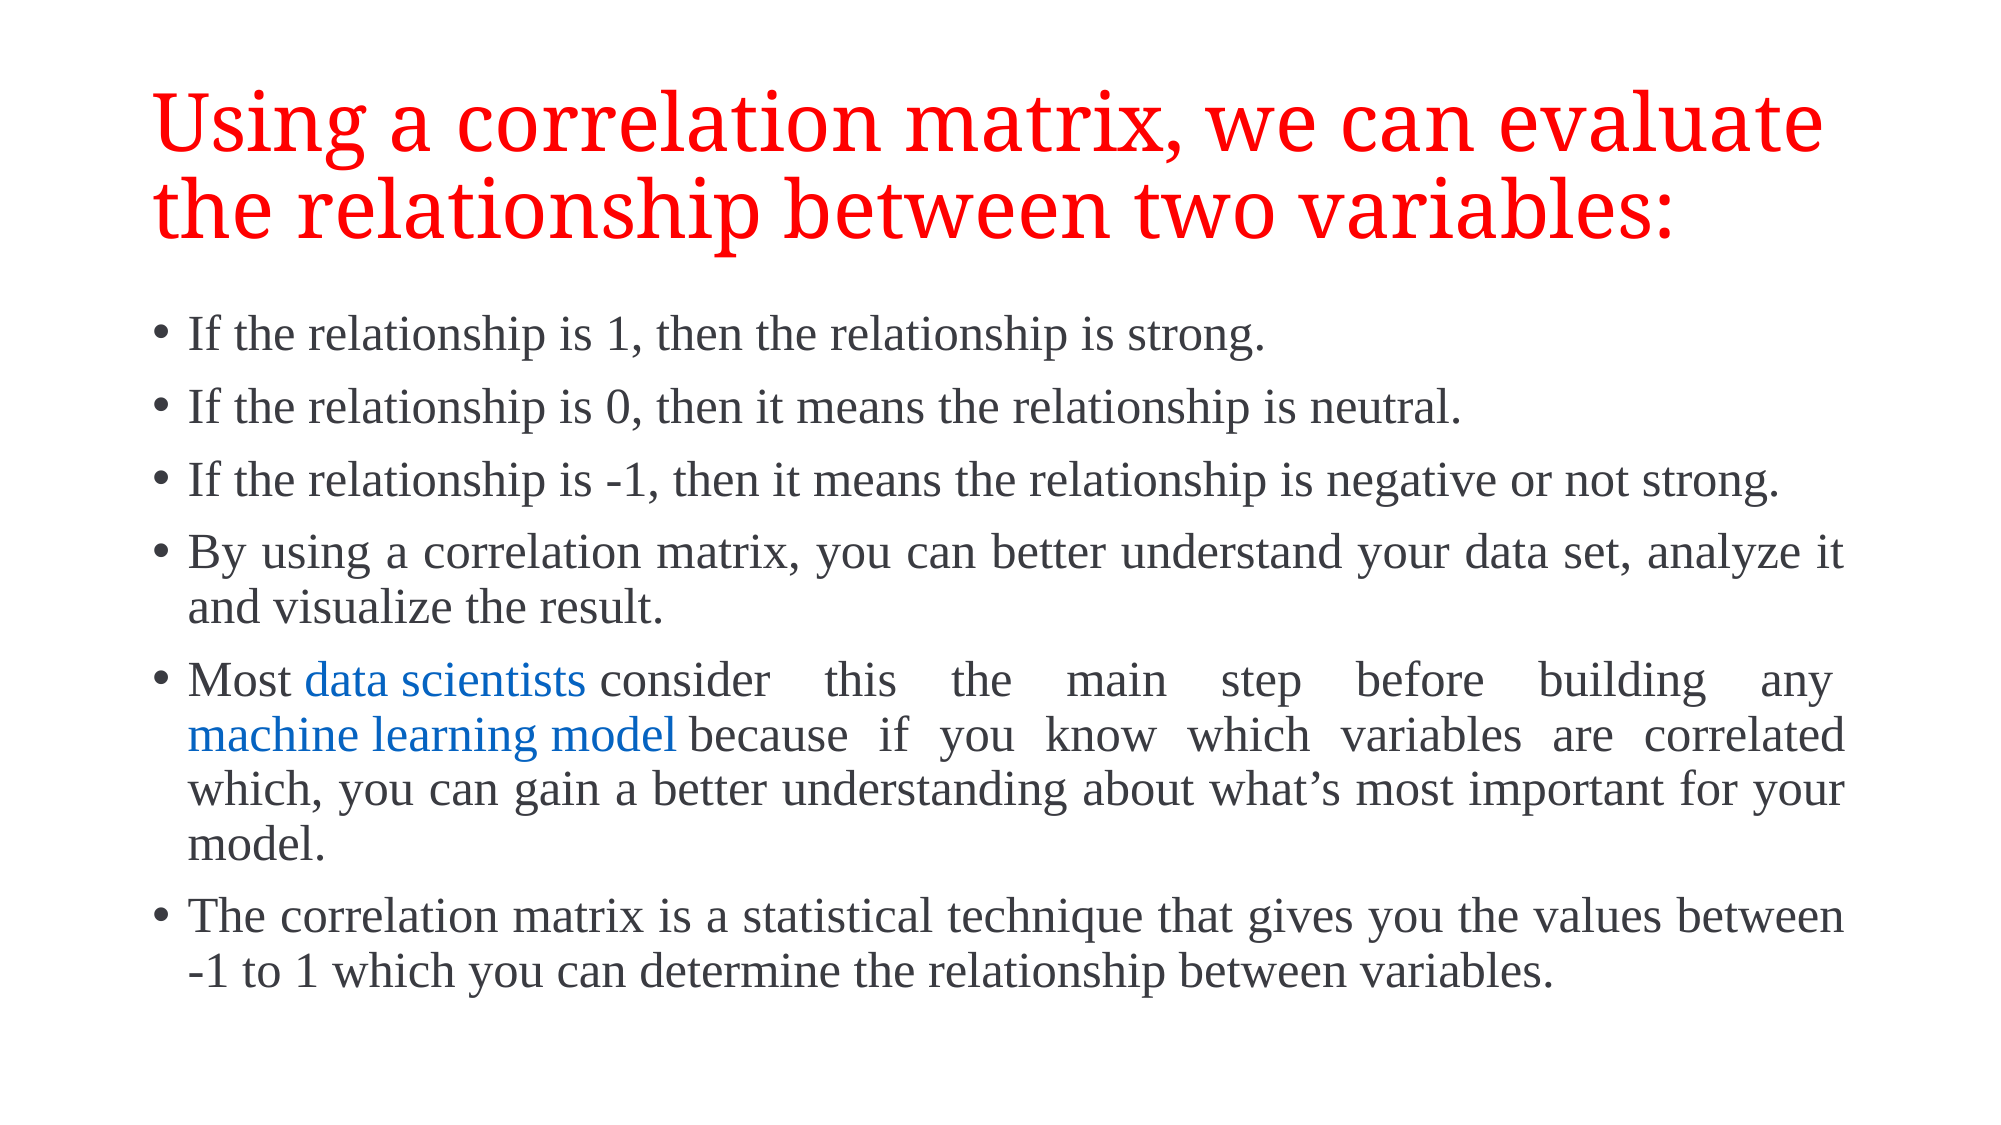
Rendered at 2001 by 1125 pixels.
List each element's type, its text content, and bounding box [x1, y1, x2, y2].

list If the relationship is 1, then the relationship is strong. If the relationship is 0, then it means the relationship is neutral. If the relationship is -1, then it means the relationship is negative or not strong. By using a correlation matrix, you can better understand your data set, analyze it and visualize the result. Most data scientists consider this the main step before building any machine learning model because if you know which variables are correlated which, you can gain a better understanding about what’s most important for your model. The correlation matrix is a statistical technique that gives you the values between -1 to 1 which you can determine the relationship between variables. [137, 299, 1863, 1014]
title Using a correlation matrix, we can evaluate the relationship between two variables: [137, 59, 1863, 278]
